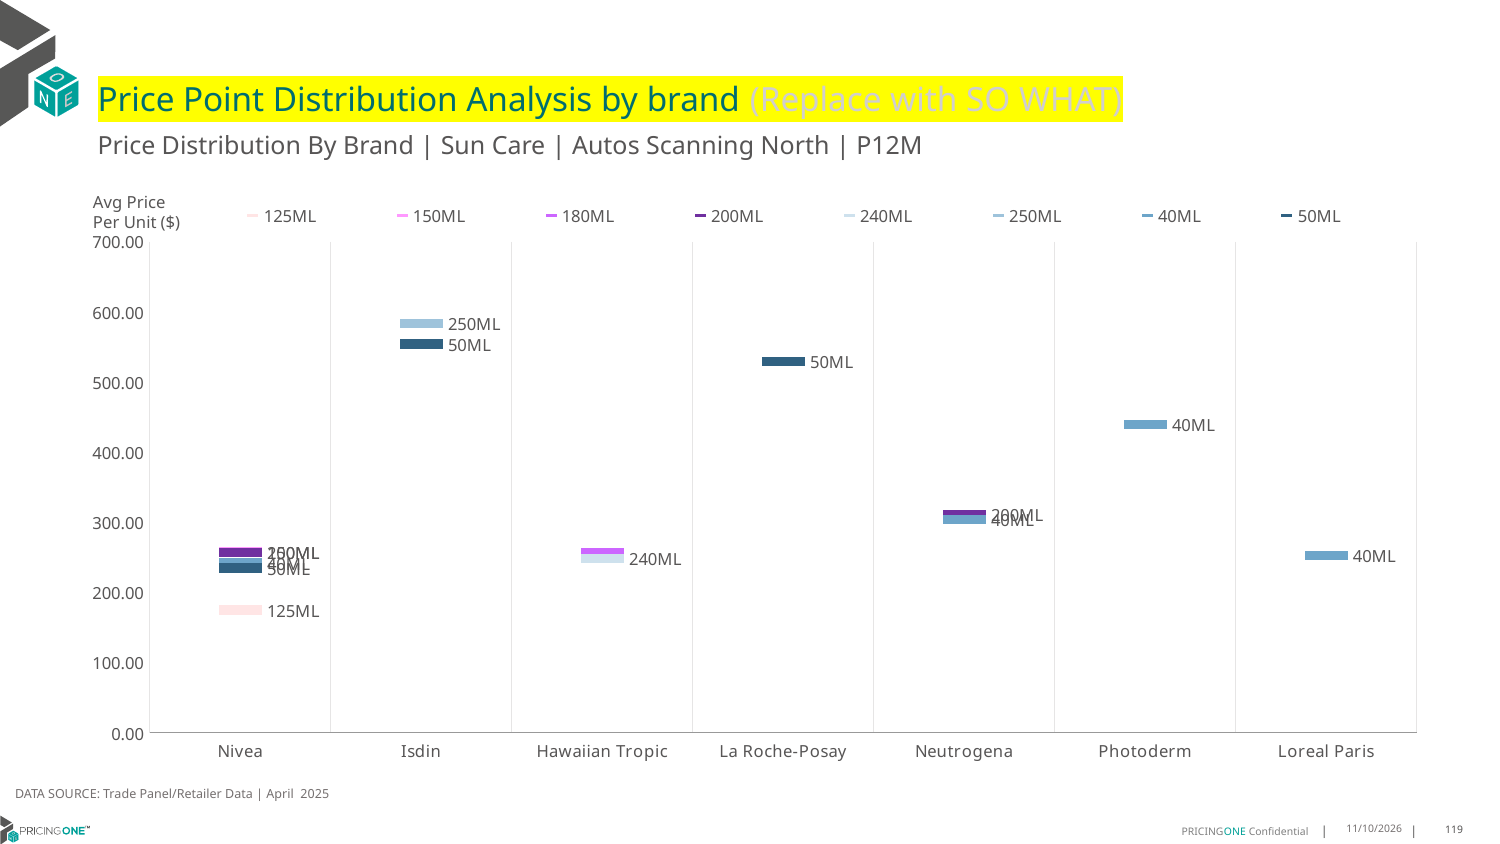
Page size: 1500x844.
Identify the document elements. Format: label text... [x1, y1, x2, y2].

title Price Point Distribution Analysis by brand (Replace with SO WHAT) [82, 0, 1418, 127]
list DATA SOURCE: Trade Panel/Retailer Data | April 2025 [0, 776, 750, 814]
list Price Distribution By Brand | Sun Care | Autos Scanning North | P12M [82, 127, 1418, 186]
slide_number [1325, 815, 1417, 844]
slide_number 119 [1417, 815, 1479, 844]
chart [88, 185, 1418, 776]
